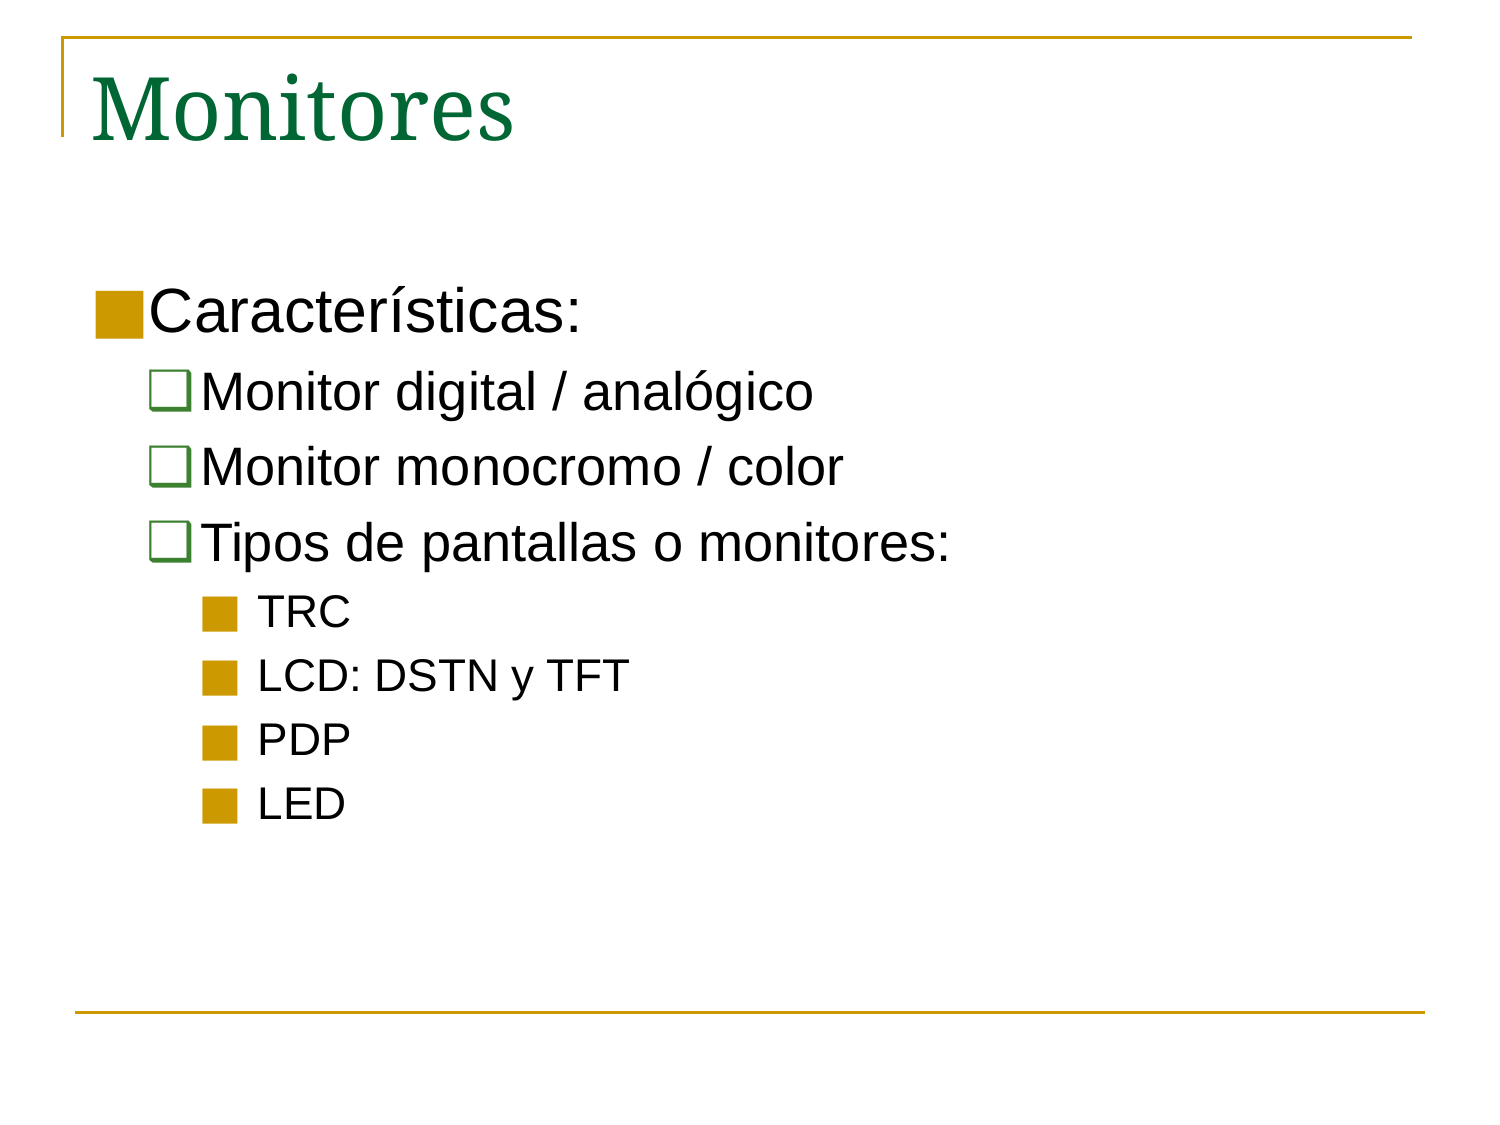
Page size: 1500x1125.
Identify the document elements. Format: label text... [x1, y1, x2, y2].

list Características: Monitor digital / analógico Monitor monocromo / color Tipos de pantallas o monitores: TRC LCD: DSTN y TFT PDP LED [75, 262, 1425, 1006]
title Monitores [75, 45, 1425, 233]
